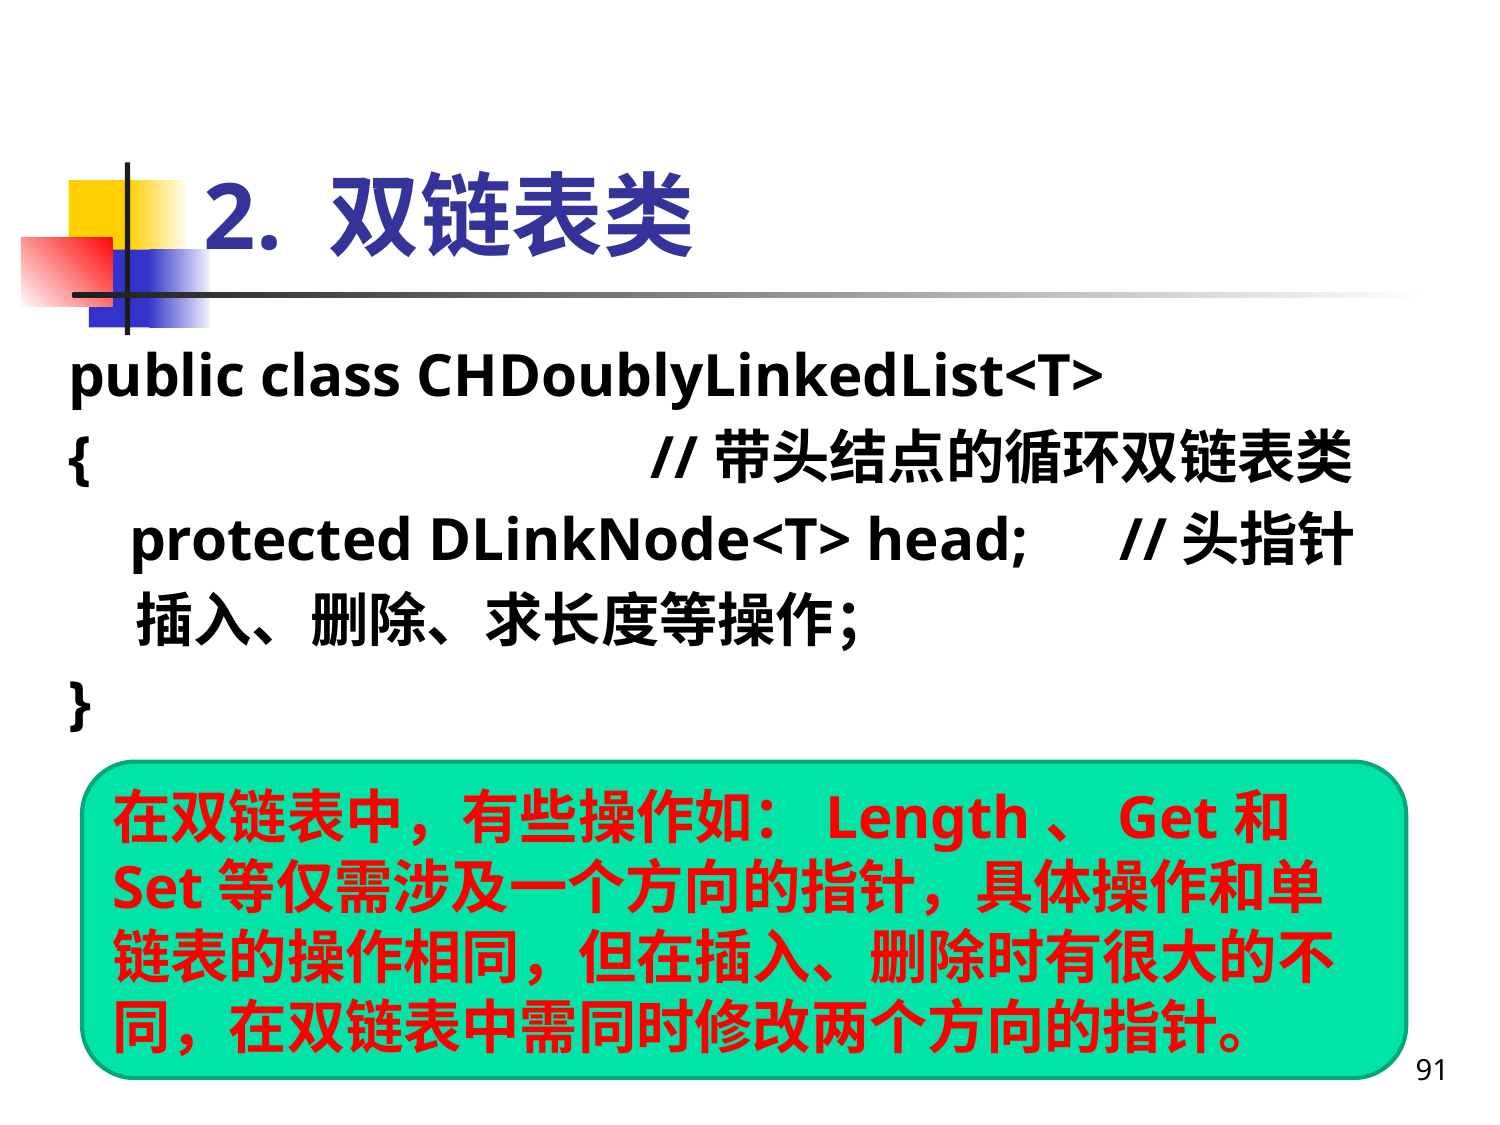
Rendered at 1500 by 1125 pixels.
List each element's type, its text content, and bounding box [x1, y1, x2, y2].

slide_number 91 [1151, 1022, 1465, 1099]
list public class CHDoublyLinkedList<T> { //带头结点的循环双链表类 protected DLinkNode<T> head; //头指针 插入、删除、求长度等操作； } [53, 331, 1469, 1094]
text_box 在双链表中，有些操作如：Length、Get和Set等仅需涉及一个方向的指针，具体操作和单链表的操作相同，但在插入、删除时有很大的不同，在双链表中需同时修改两个方向的指针。 [79, 759, 1409, 1081]
title 2. 双链表类 [188, 137, 1468, 275]
